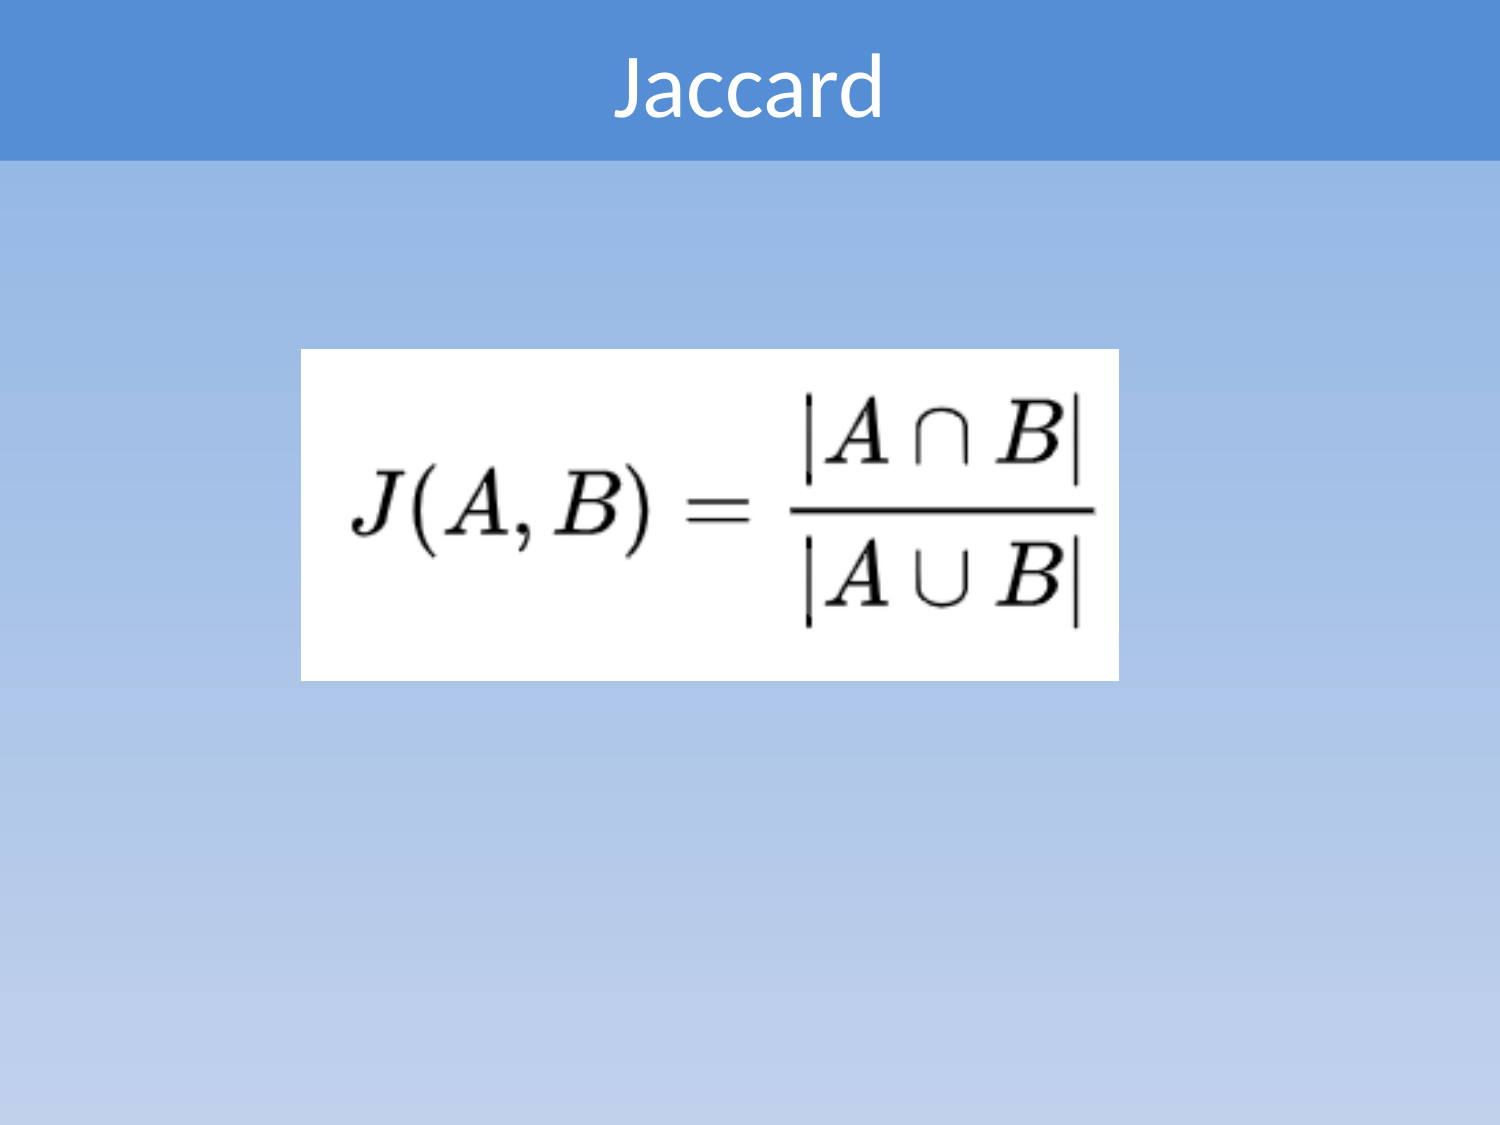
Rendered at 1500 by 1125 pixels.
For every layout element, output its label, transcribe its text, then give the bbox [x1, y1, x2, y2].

text_box Jaccard [0, 0, 1500, 161]
picture [300, 349, 1119, 681]
